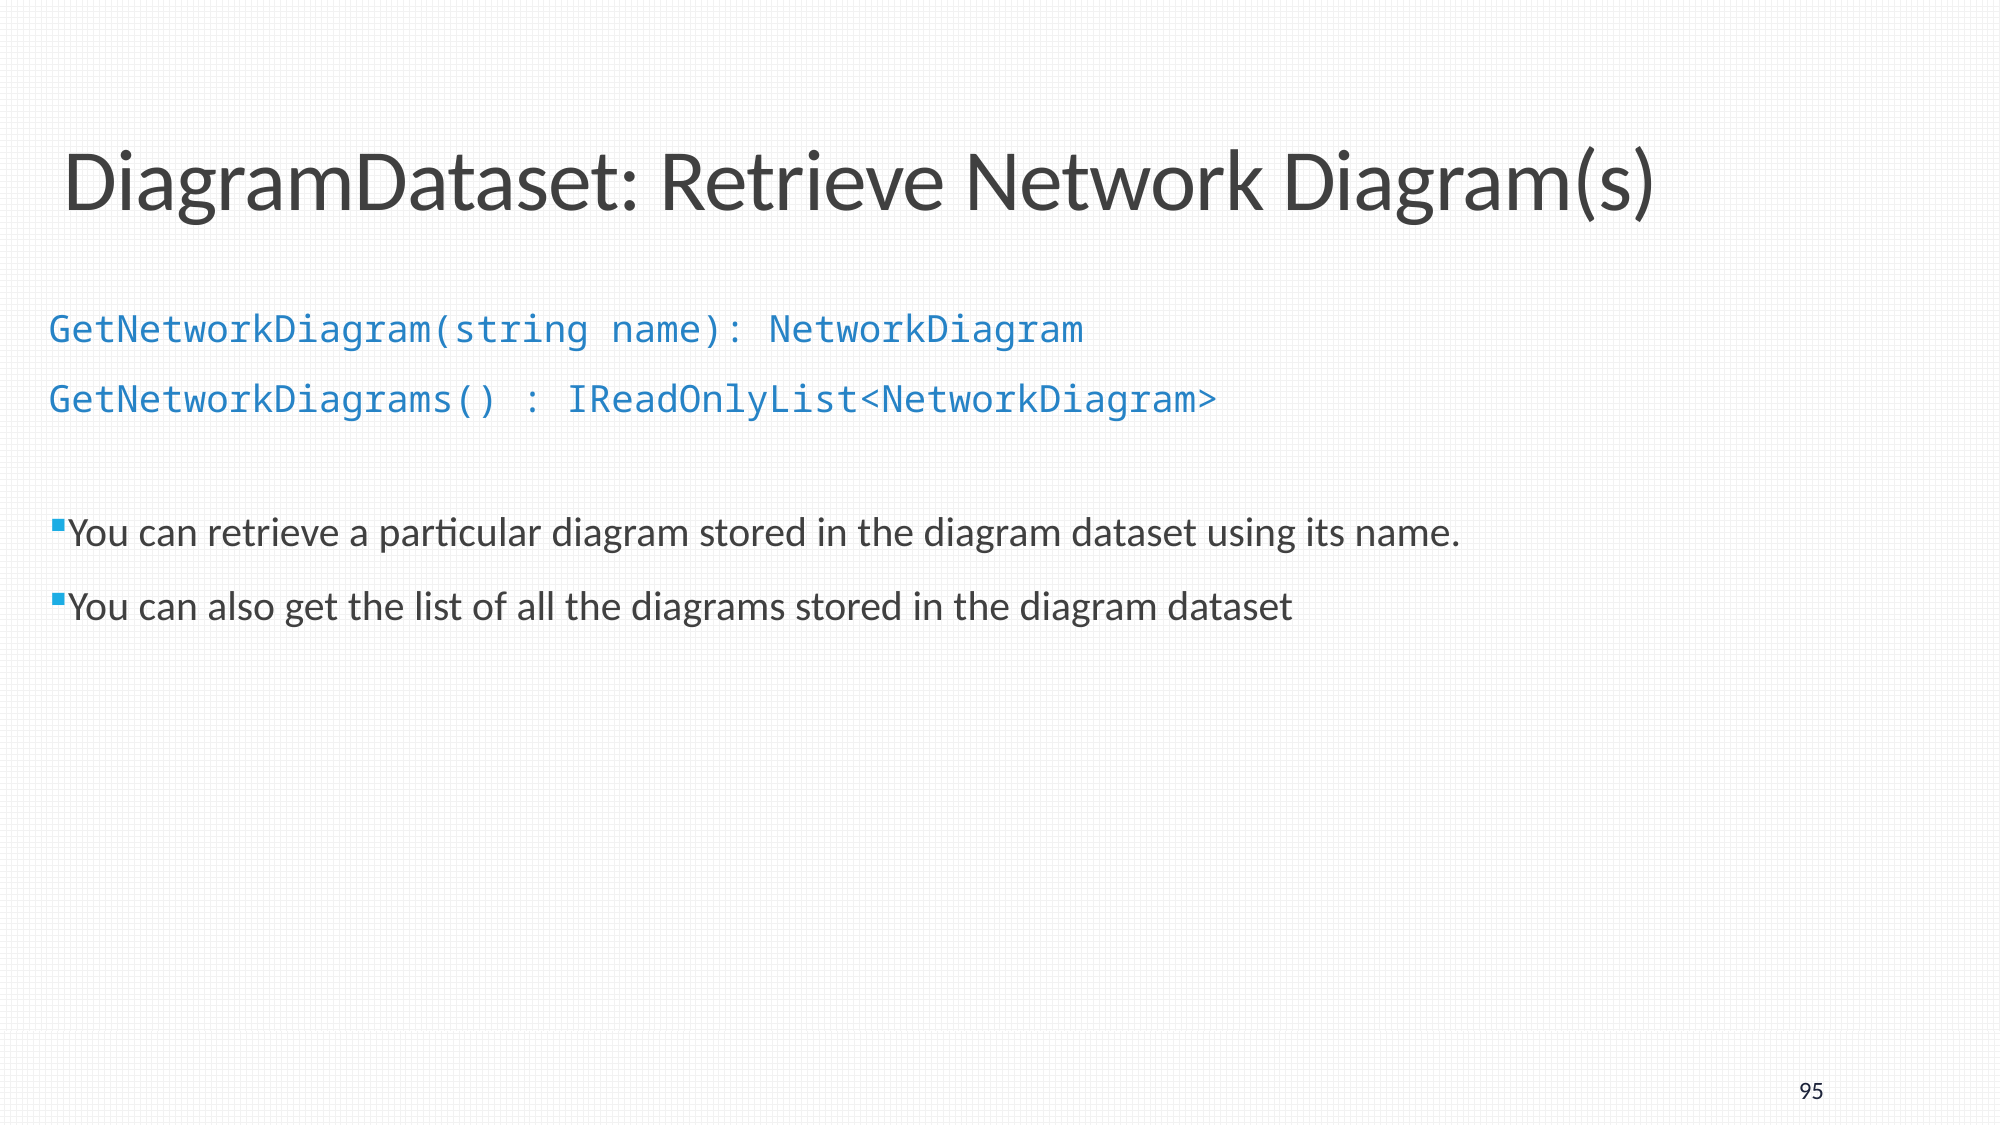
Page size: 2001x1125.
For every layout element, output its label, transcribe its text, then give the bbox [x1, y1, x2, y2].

list GetNetworkDiagram(string name): NetworkDiagram GetNetworkDiagrams() : IReadOnlyList<NetworkDiagram> You can retrieve a particular diagram stored in the diagram dataset using its name. You can also get the list of all the diagrams stored in the diagram dataset [48, 302, 1950, 1051]
slide_number 95 [1624, 1059, 1840, 1120]
title DiagramDataset: Retrieve Network Diagram(s) [48, 47, 1952, 236]
